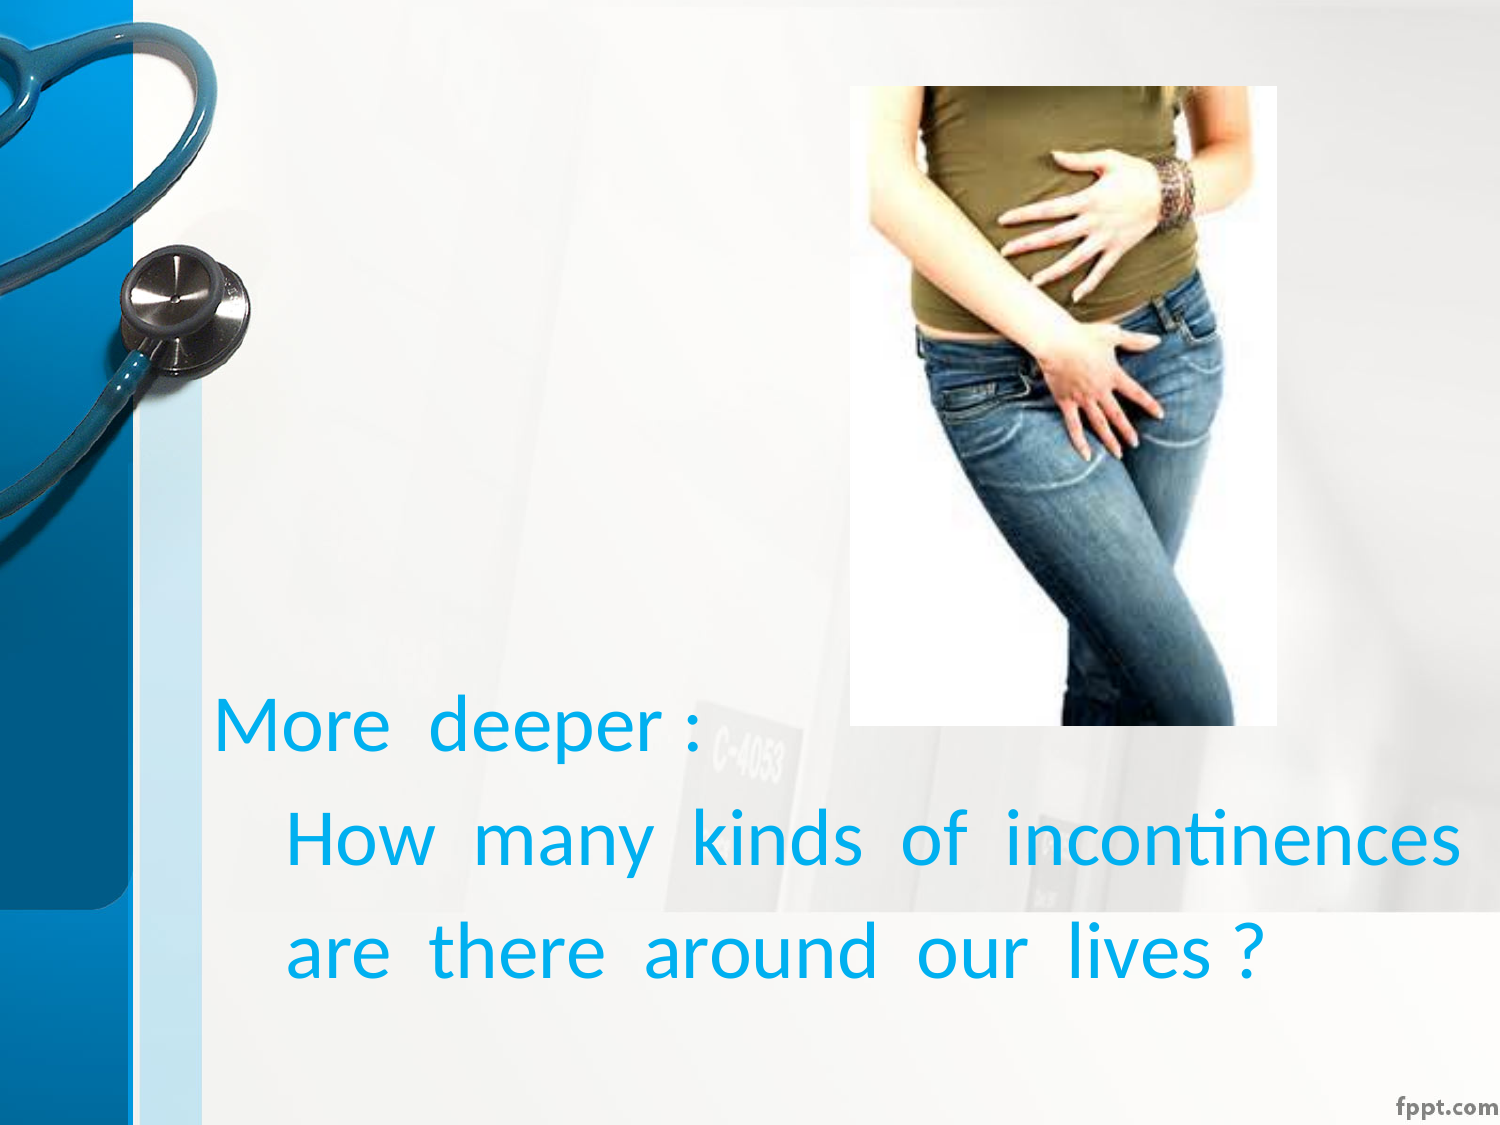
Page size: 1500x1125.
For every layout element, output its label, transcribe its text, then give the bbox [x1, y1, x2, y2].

picture [0, 0, 1500, 1125]
list More deeper : How many kinds of incontinences are there around our lives ? [197, 662, 1500, 989]
